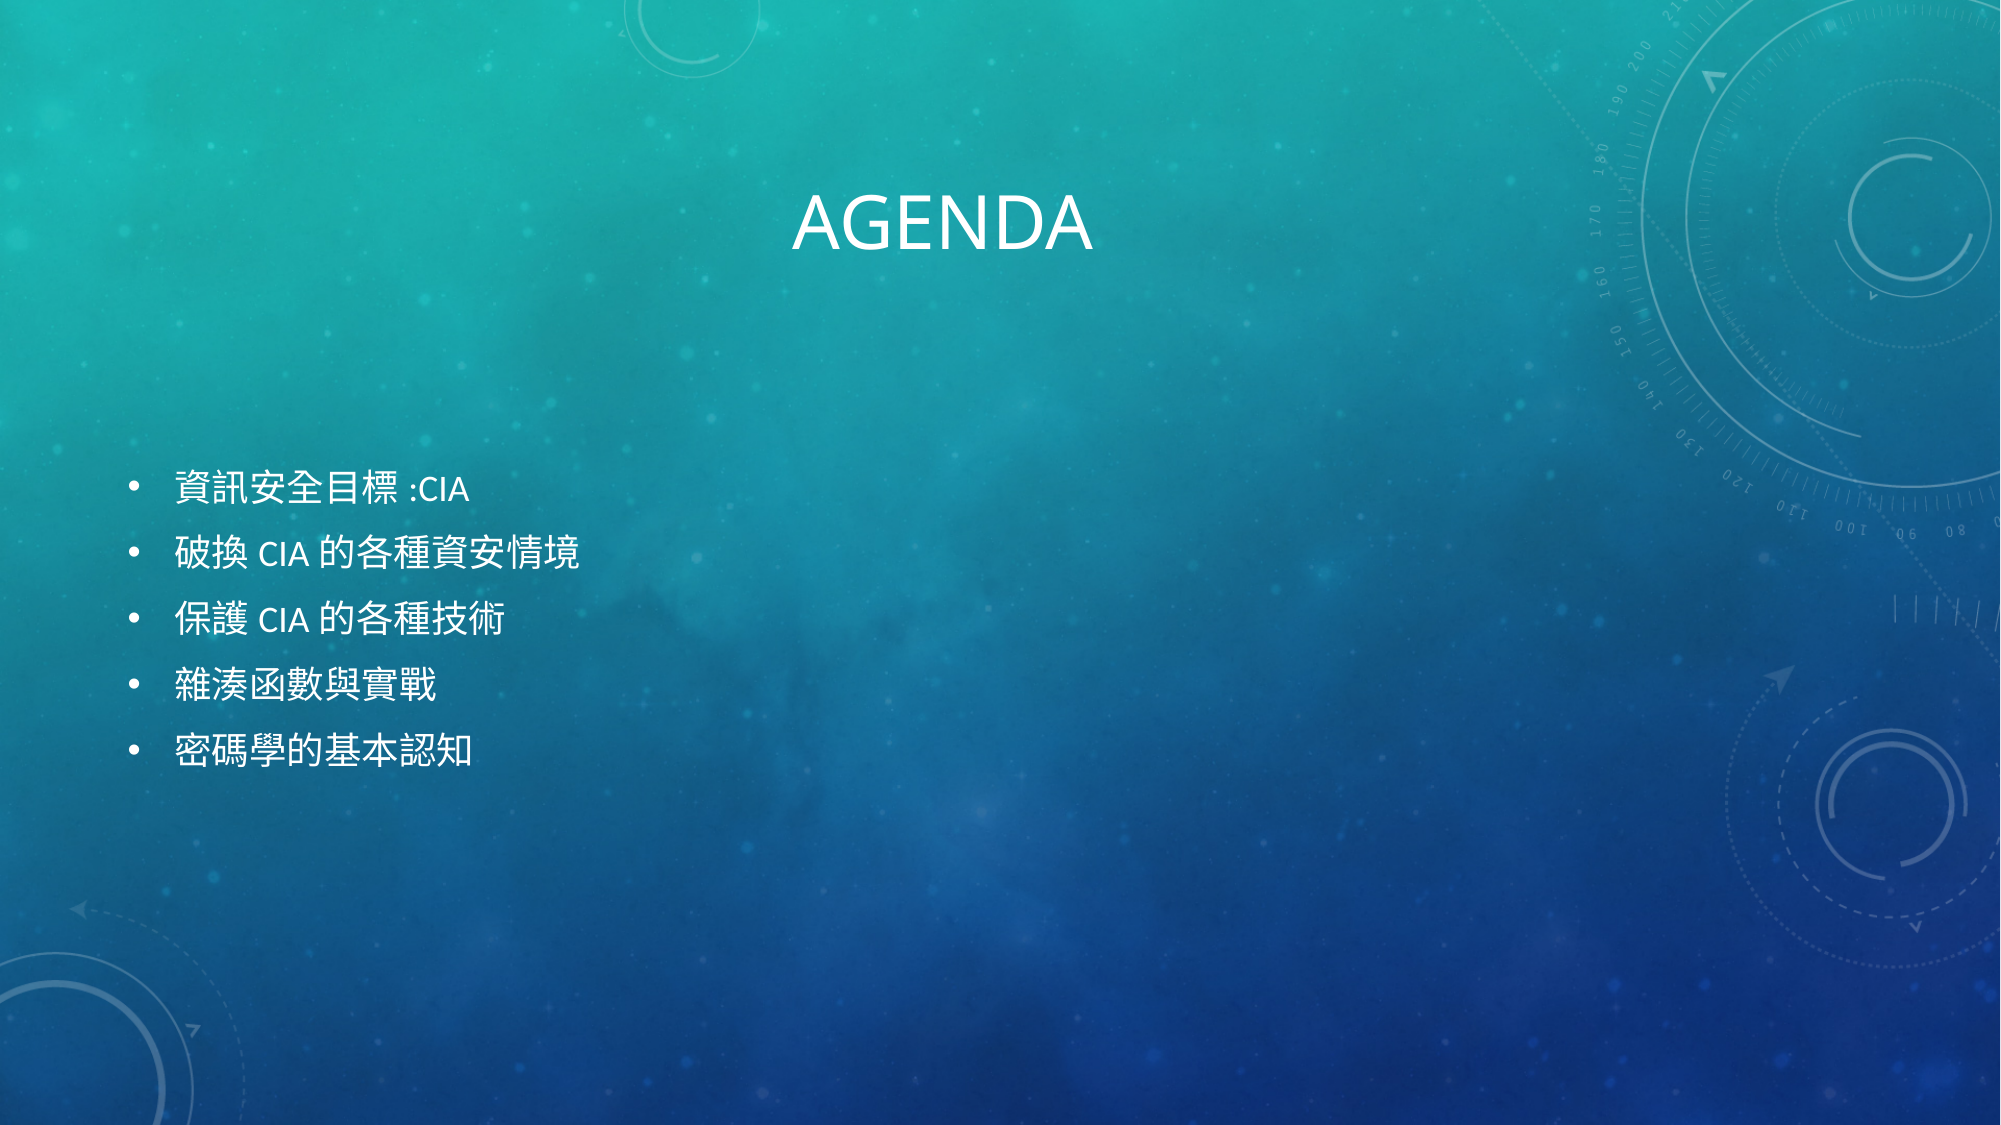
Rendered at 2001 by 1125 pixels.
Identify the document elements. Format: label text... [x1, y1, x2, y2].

title aGEnda [112, 99, 1775, 339]
list 資訊安全目標:CIA 破換CIA的各種資安情境 保護CIA的各種技術 雜湊函數與實戰 密碼學的基本認知 [112, 351, 1775, 950]
picture [0, 0, 2001, 1125]
